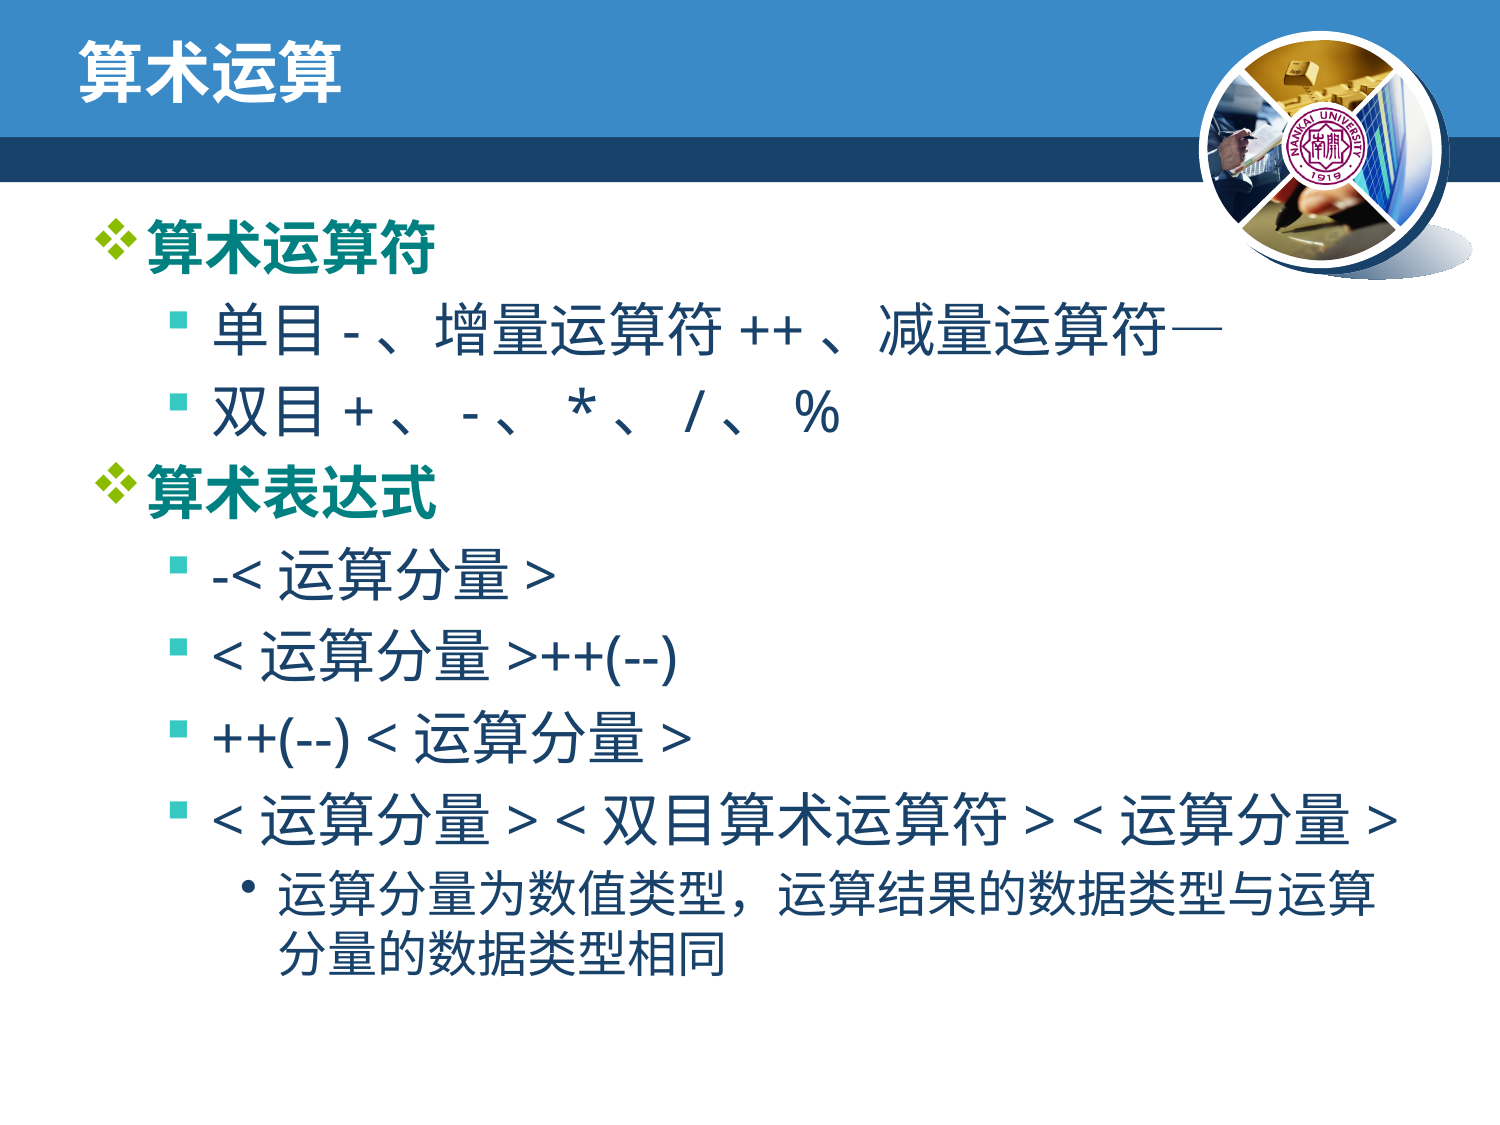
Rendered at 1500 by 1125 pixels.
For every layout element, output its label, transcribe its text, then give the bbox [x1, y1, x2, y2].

title 算术运算 [62, 24, 1275, 118]
picture [1207, 40, 1433, 203]
list 算术运算符 单目-、增量运算符++、减量运算符— 双目+、-、*、/、% 算术表达式 -<运算分量> <运算分量>++(--) ++(--) <运算分量> <运算分量> <双目算术运算符> <运算分量> 运算分量为数值类型，运算结果的数据类型与运算分量的数据类型相同 [75, 203, 1425, 1065]
